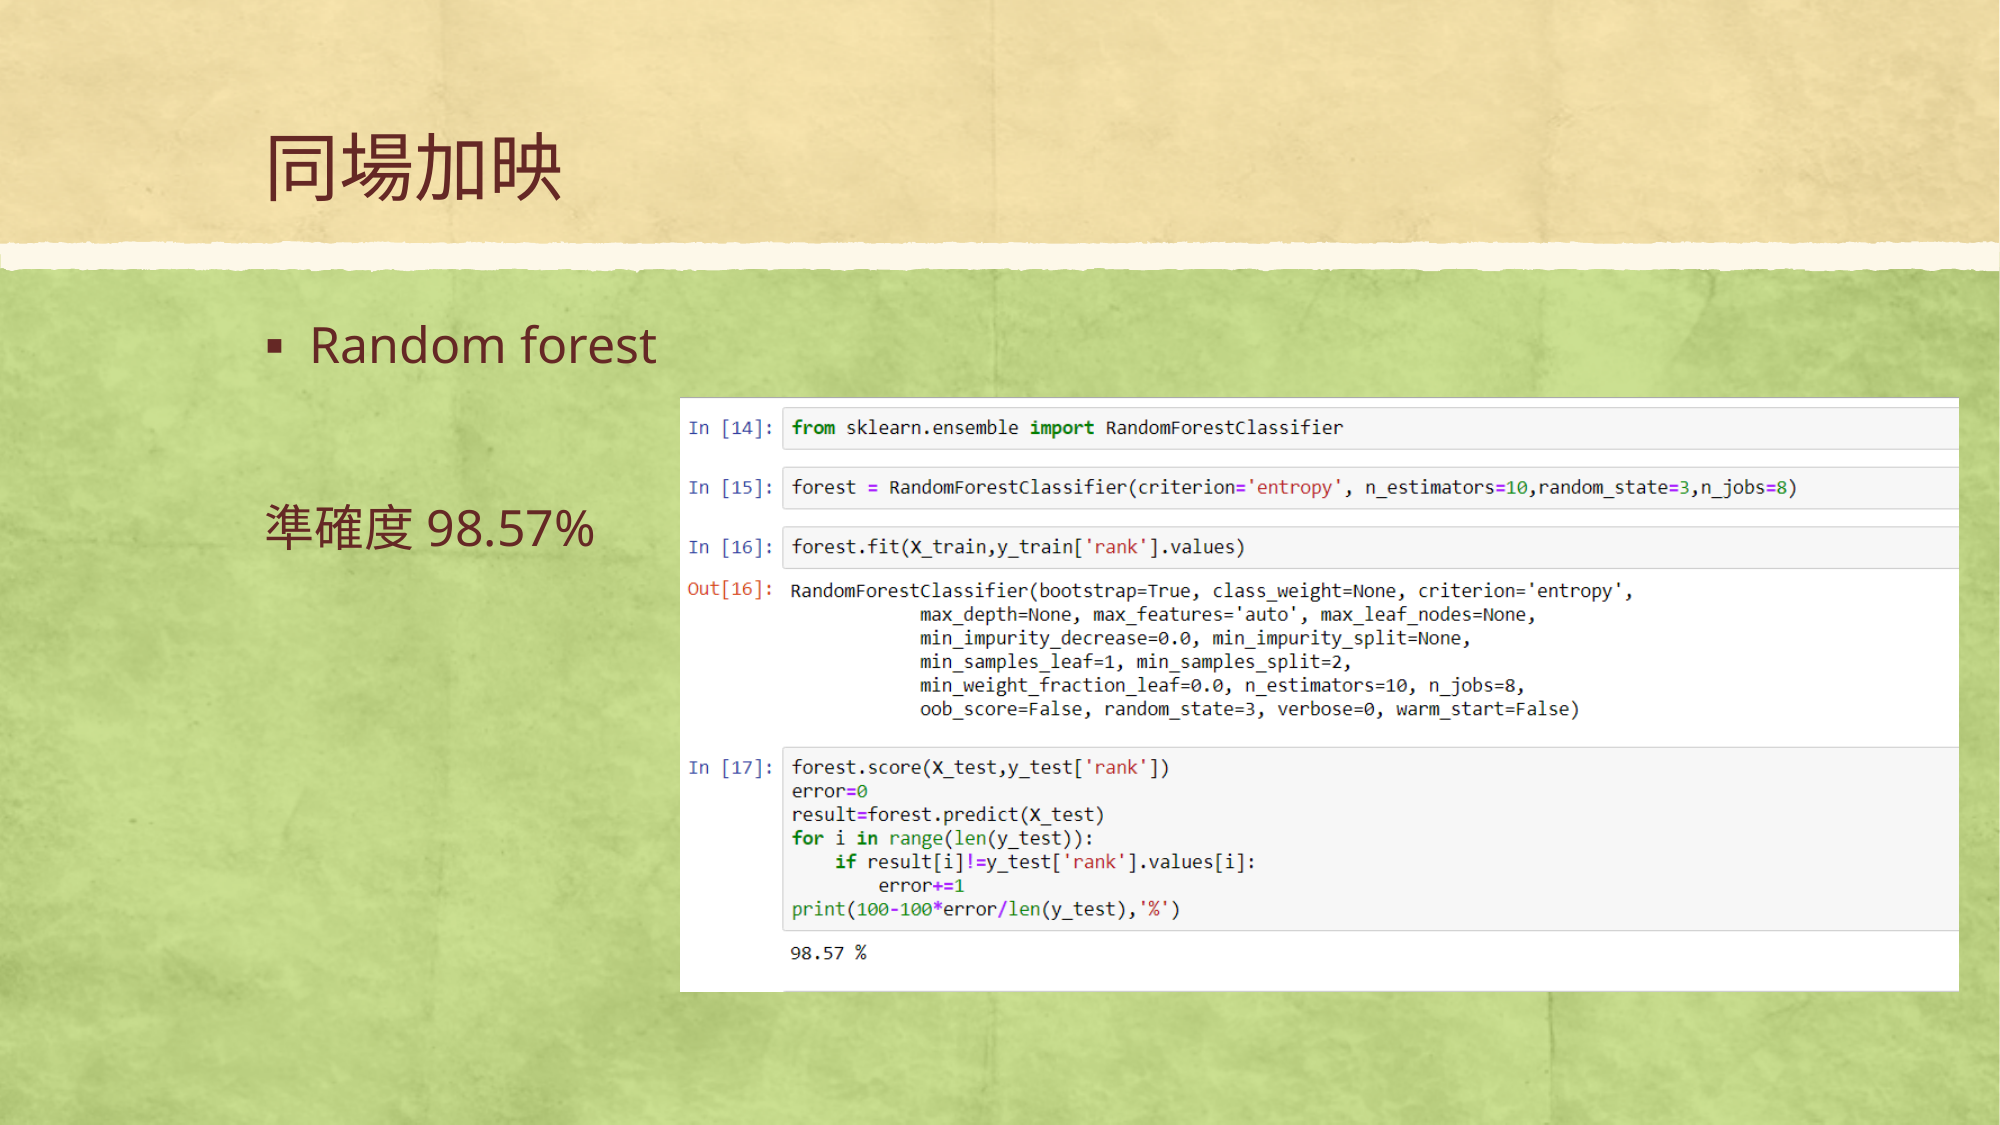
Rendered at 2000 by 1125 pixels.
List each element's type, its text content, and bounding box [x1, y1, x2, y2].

picture [680, 397, 1959, 992]
title 同場加映 [249, 31, 1750, 219]
list Random forest 準確度98.57% [249, 312, 975, 1013]
